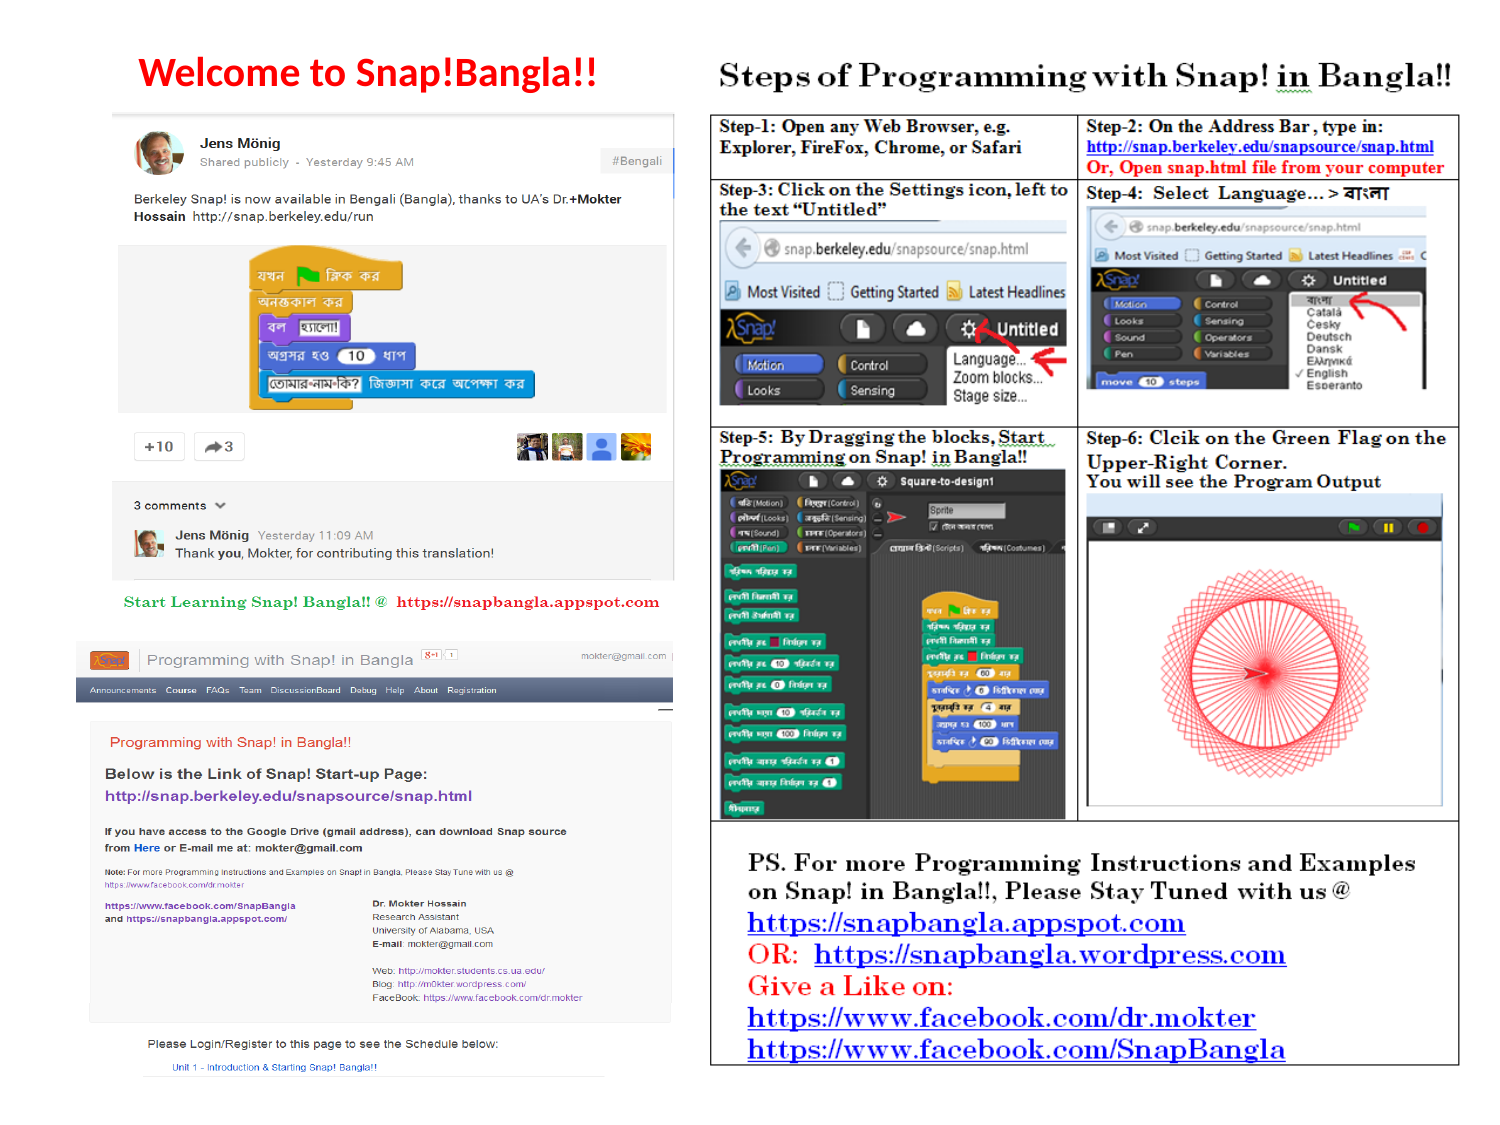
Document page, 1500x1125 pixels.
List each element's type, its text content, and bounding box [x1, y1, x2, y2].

text_box Welcome to Snap!Bangla!! [62, 37, 675, 103]
picture [75, 56, 1497, 1086]
